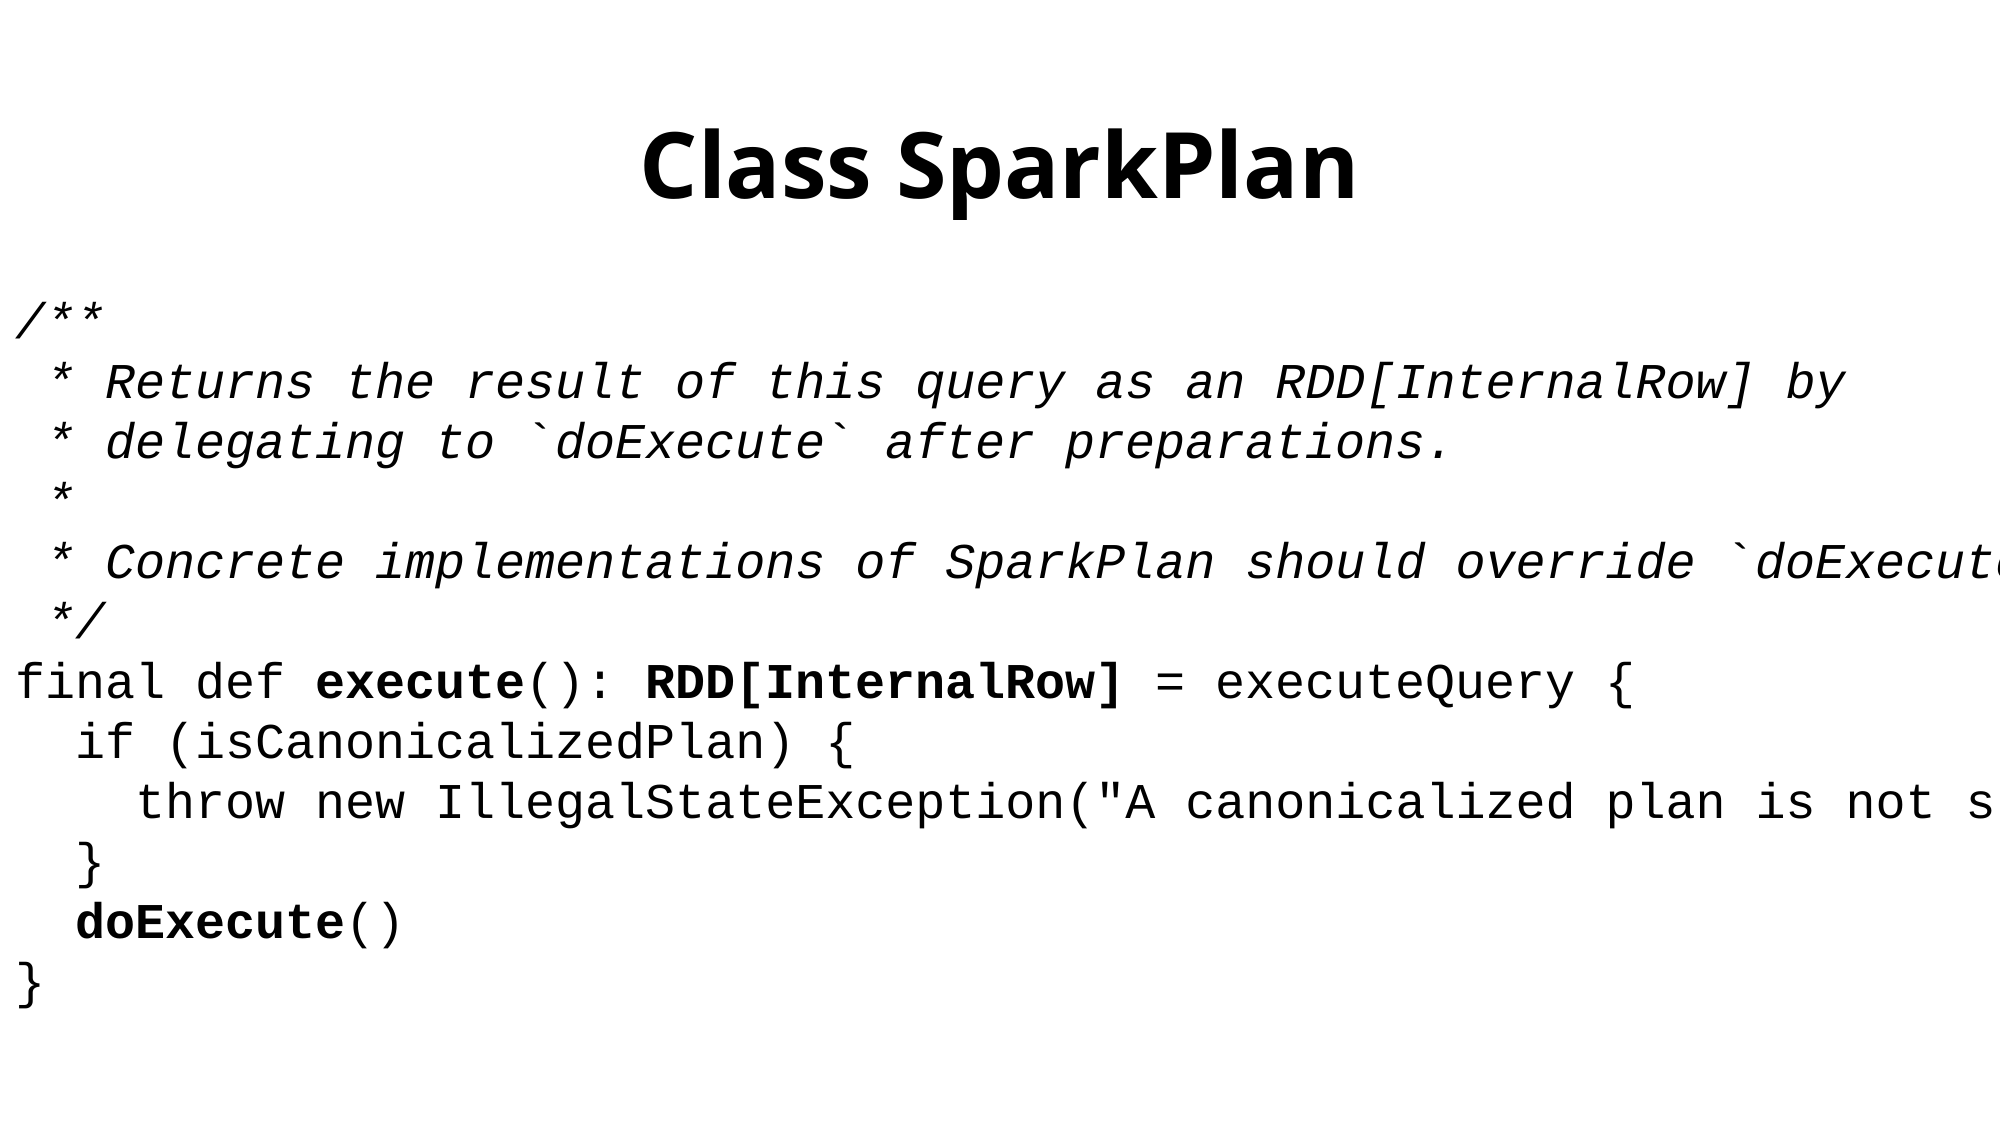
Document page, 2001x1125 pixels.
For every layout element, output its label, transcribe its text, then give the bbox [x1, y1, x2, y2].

list /** * Returns the result of this query as an RDD[InternalRow] by * delegating to `doExecute` after preparations. * * Concrete implementations of SparkPlan should override `doExecute`. */ final def execute(): RDD[InternalRow] = executeQuery { if (isCanonicalizedPlan) { throw new IllegalStateException("A canonicalized plan is not supposed to be executed.") } doExecute() } [0, 280, 2000, 1016]
title Class SparkPlan [137, 59, 1863, 278]
